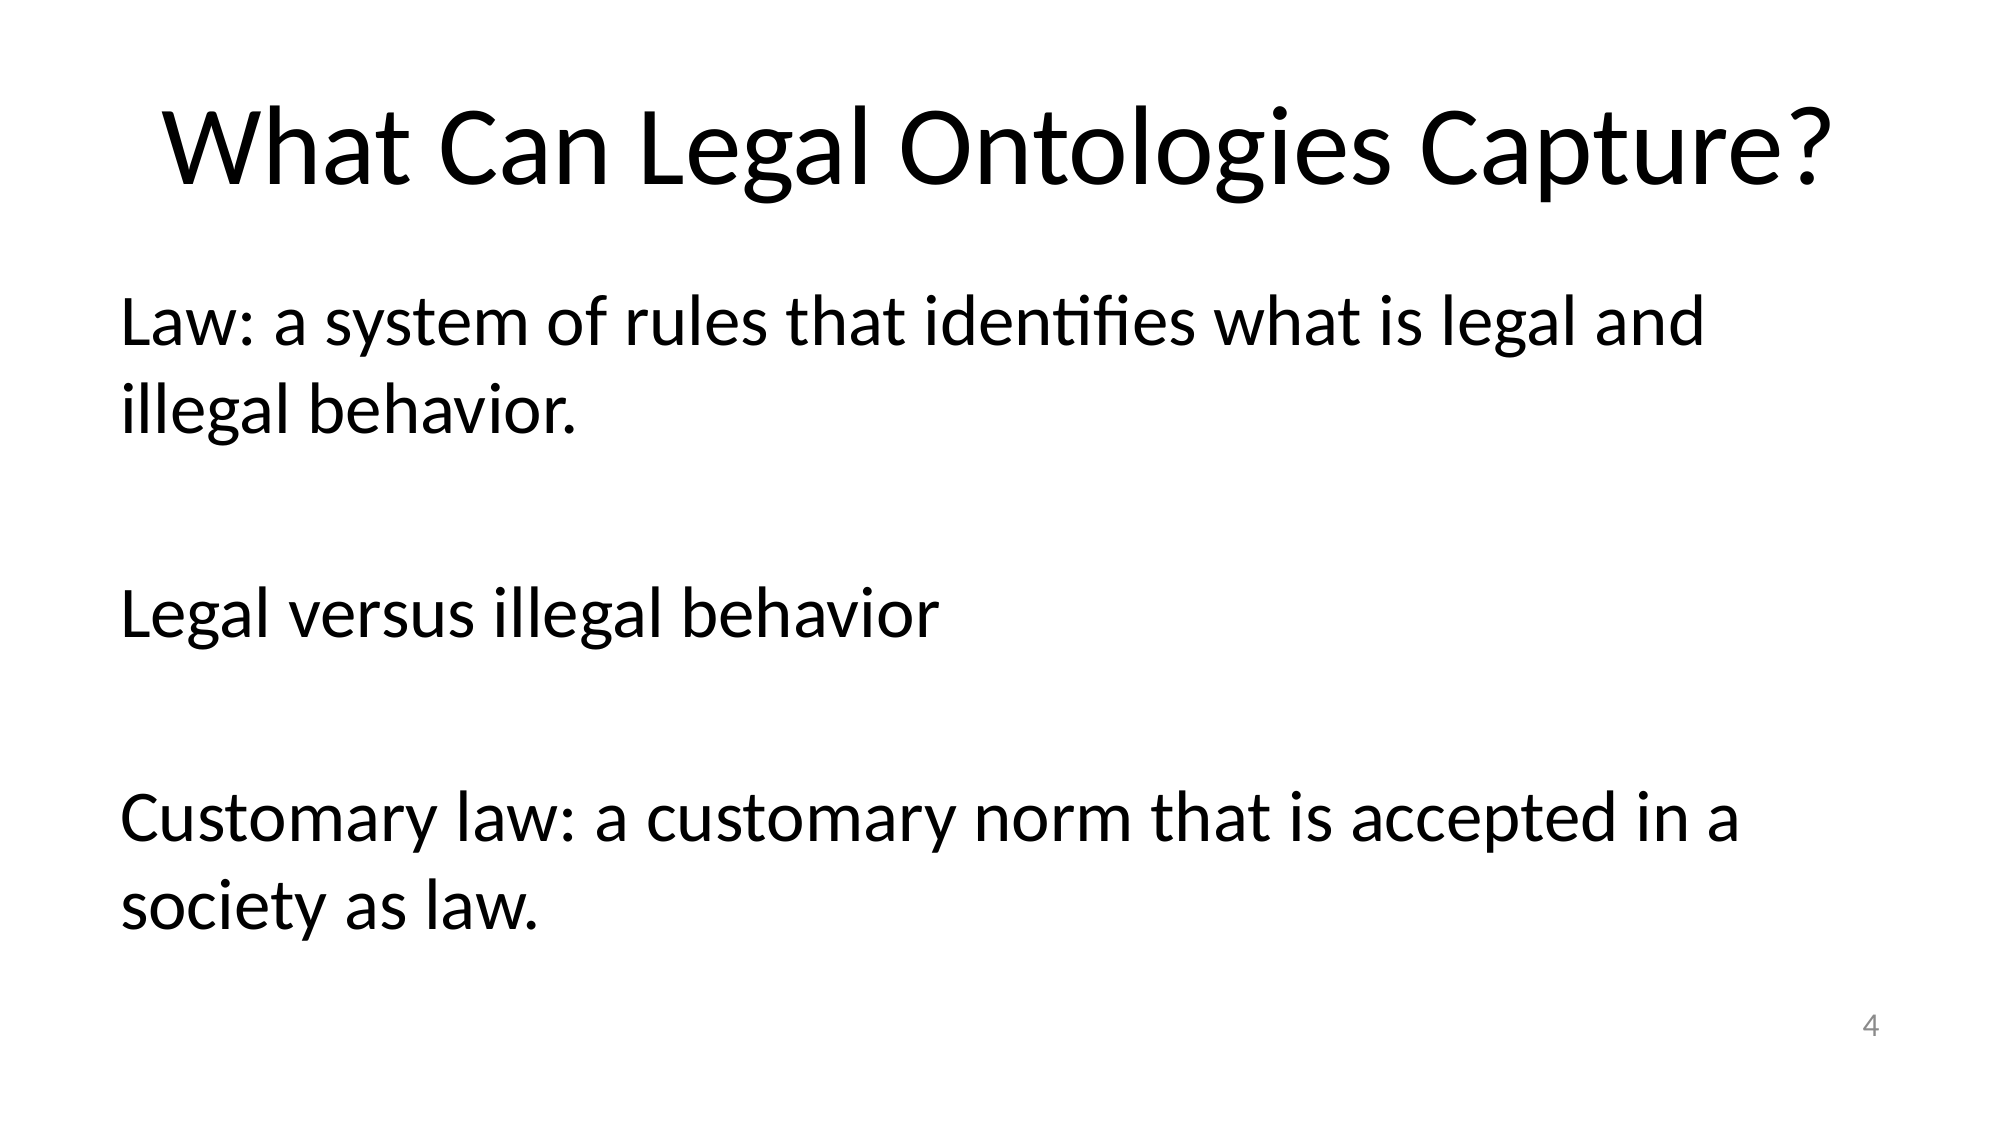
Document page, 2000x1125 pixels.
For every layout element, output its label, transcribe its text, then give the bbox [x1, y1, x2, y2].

list Law: a system of rules that identifies what is legal and illegal behavior. Legal versus illegal behavior Customary law: a customary norm that is accepted in a society as law. [99, 262, 1900, 1005]
title What Can Legal Ontologies Capture? [99, 45, 1900, 233]
slide_number 4 [1432, 993, 1900, 1053]
